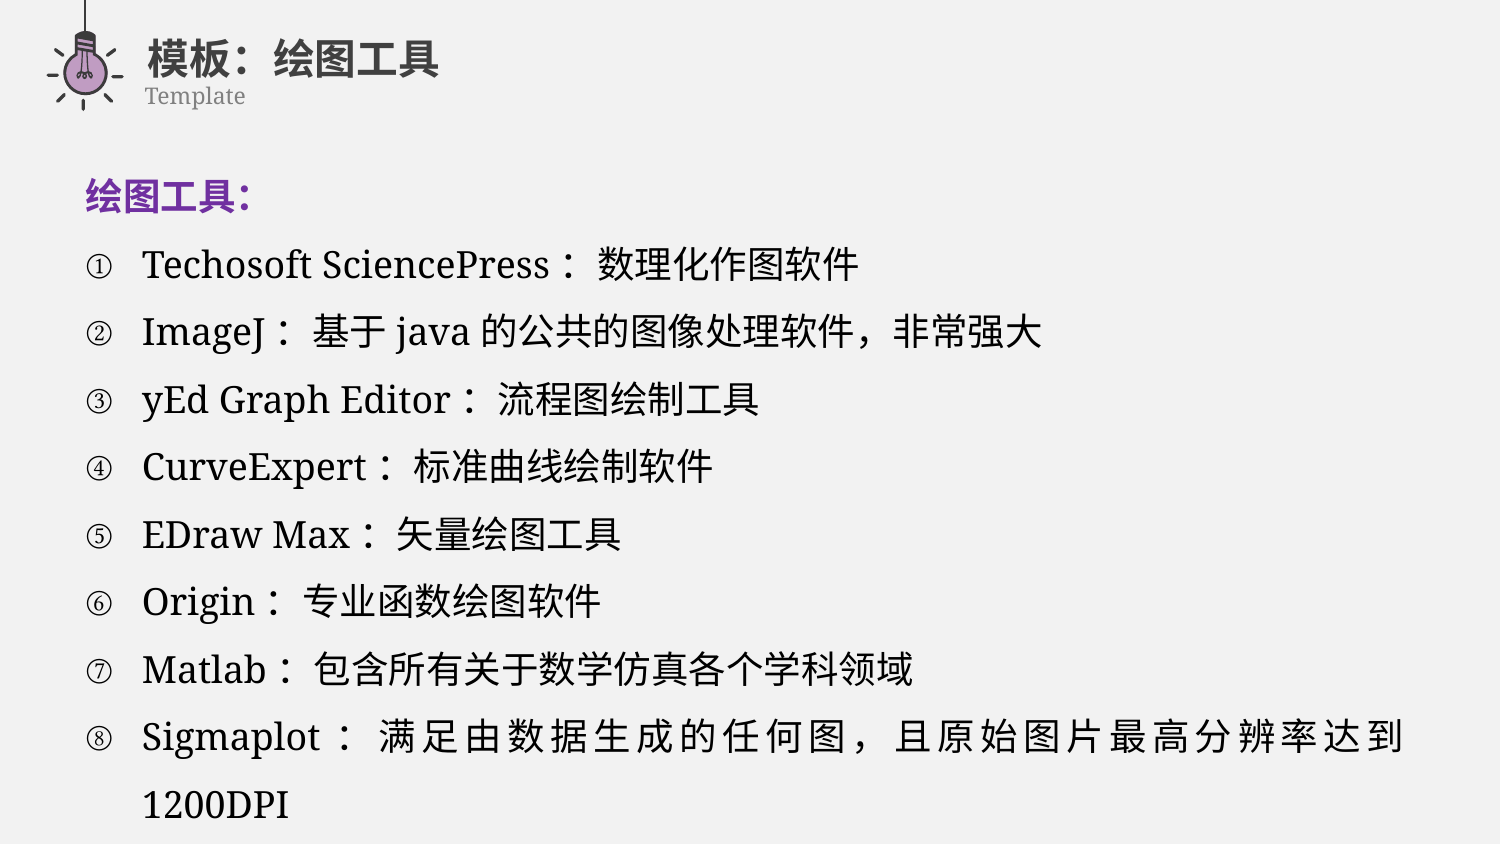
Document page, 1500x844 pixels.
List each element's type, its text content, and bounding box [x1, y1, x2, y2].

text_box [46, 0, 124, 111]
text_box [131, 25, 457, 118]
text_box 绘图工具： Techosoft SciencePress：数理化作图软件 ImageJ：基于java的公共的图像处理软件，非常强大 yEd Graph Editor：流程图绘制工具 CurveExpert：标准曲线绘制软件 EDraw Max：矢量绘图工具 Origin：专业函数绘图软件 Matlab：包含所有关于数学仿真各个学科领域 Sigmaplot：满足由数据生成的任何图，且原始图片最高分辨率达到1200DPI Visio：office的另一款作图软件 [70, 143, 1430, 844]
